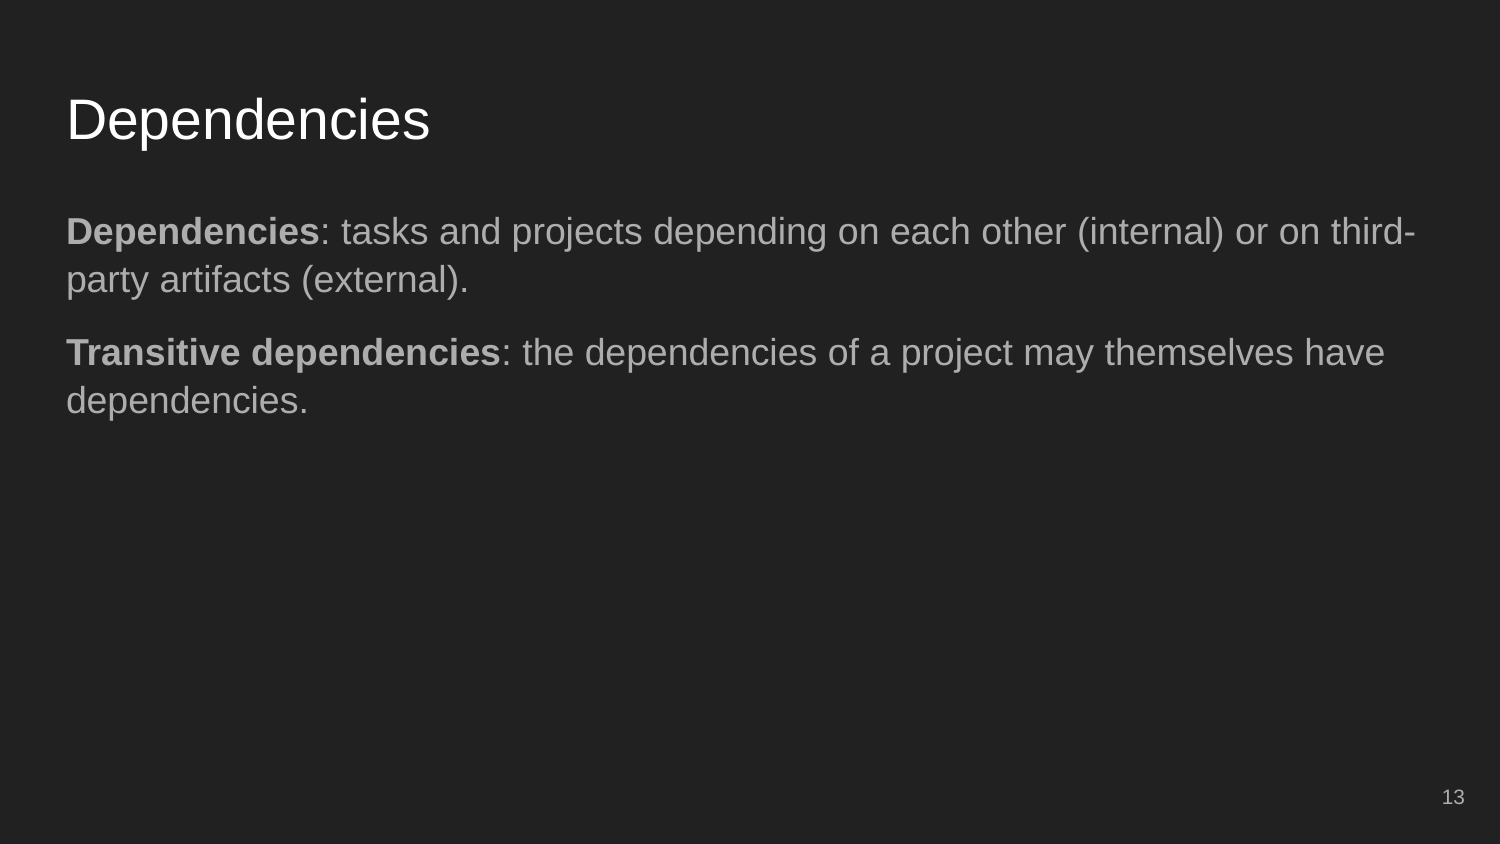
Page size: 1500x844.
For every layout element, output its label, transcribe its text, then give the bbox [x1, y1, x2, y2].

title Dependencies [51, 72, 1449, 167]
list Dependencies: tasks and projects depending on each other (internal) or on third-party artifacts (external). Transitive dependencies: the dependencies of a project may themselves have dependencies. [51, 189, 1449, 750]
slide_number ‹#› [1389, 764, 1480, 830]
